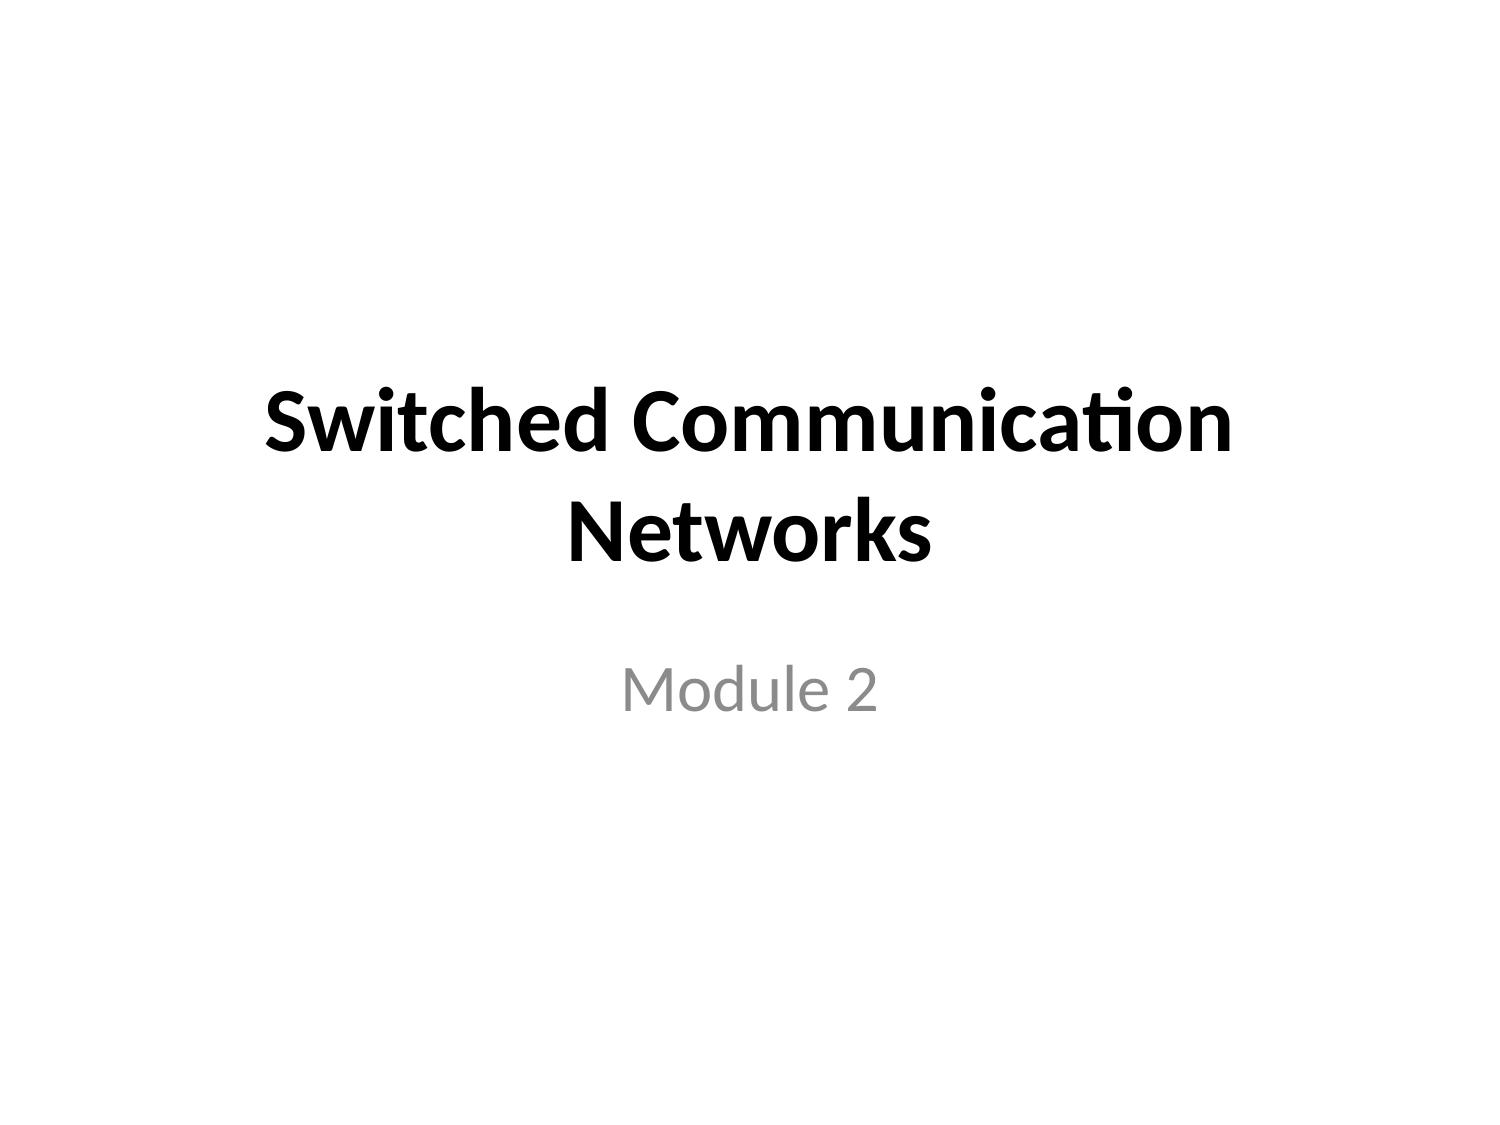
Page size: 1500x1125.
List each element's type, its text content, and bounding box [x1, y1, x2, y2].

subtitle Module 2 [225, 637, 1275, 925]
title Switched Communication Networks [112, 349, 1388, 591]
